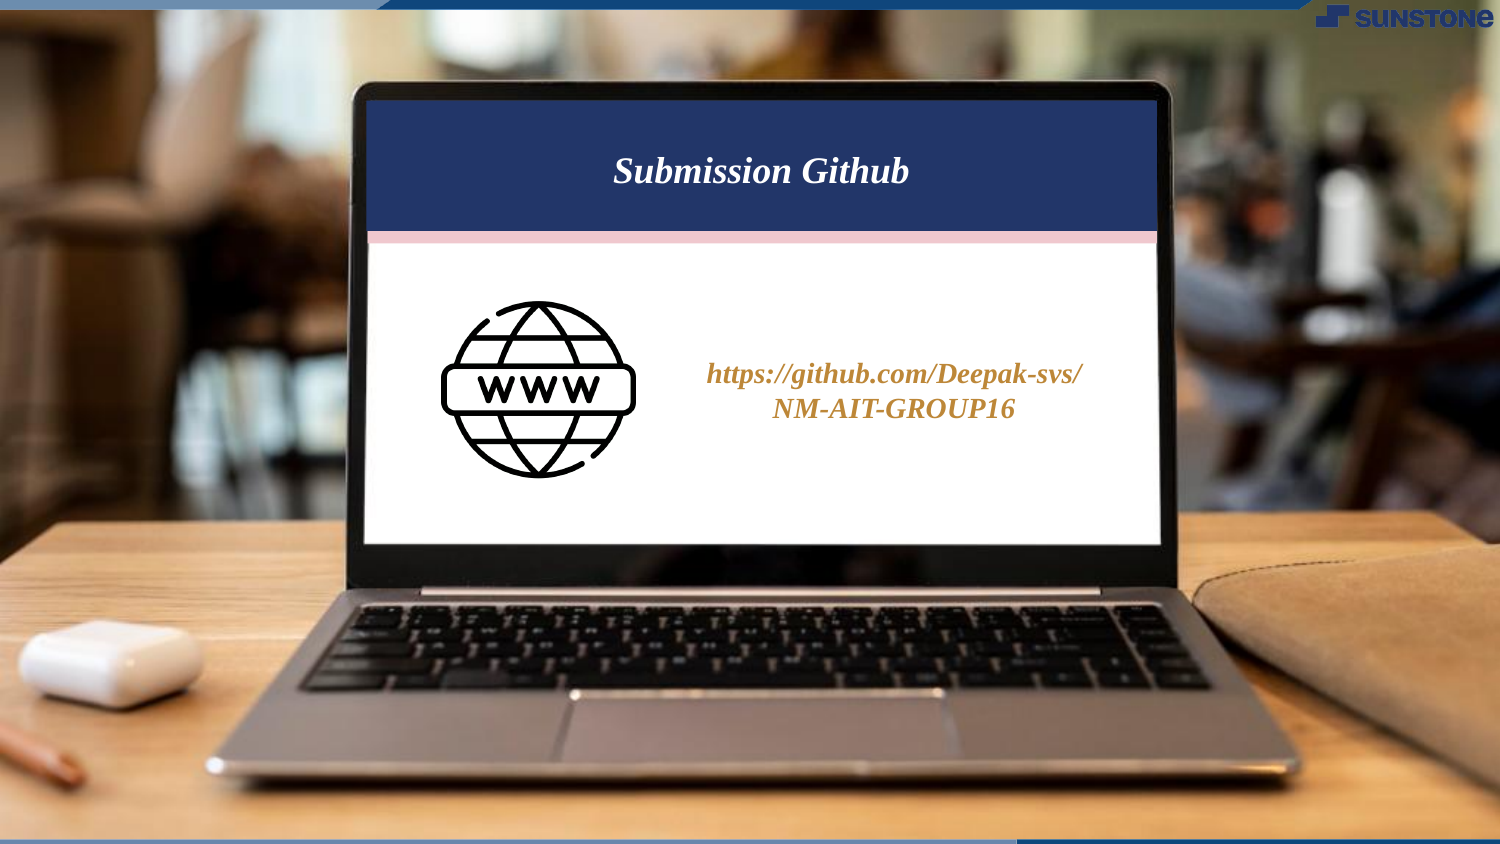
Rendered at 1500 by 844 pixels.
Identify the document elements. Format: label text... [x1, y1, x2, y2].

list https://github.com/Deepak-svs/NM-AIT-GROUP16 [670, 144, 1118, 635]
picture [0, 0, 1500, 844]
list Submission Github [432, 131, 1091, 206]
